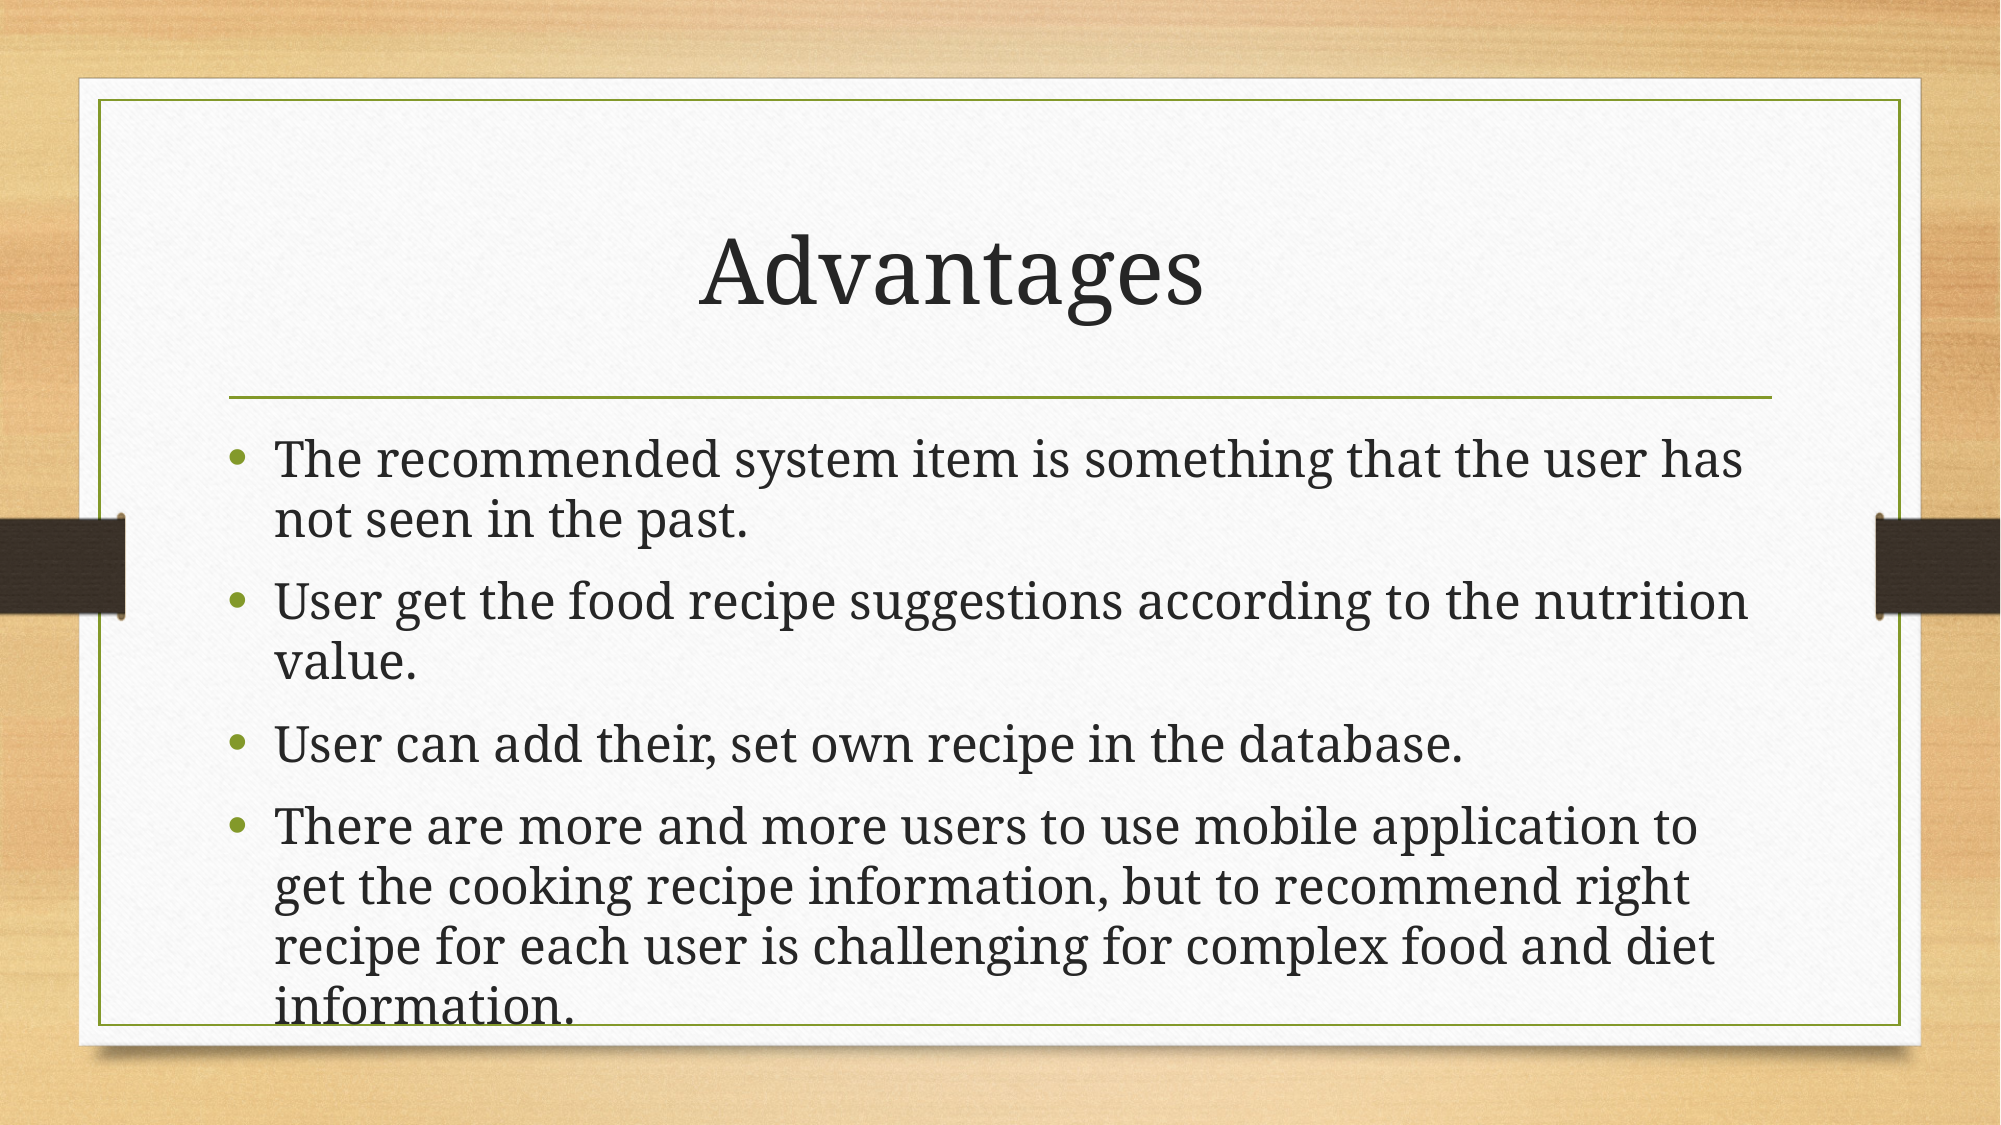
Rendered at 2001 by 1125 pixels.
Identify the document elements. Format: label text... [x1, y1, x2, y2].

title Advantages [212, 161, 1788, 375]
picture [0, 0, 2001, 1125]
list The recommended system item is something that the user has not seen in the past. User get the food recipe suggestions according to the nutrition value. User can add their, set own recipe in the database. There are more and more users to use mobile application to get the cooking recipe information, but to recommend right recipe for each user is challenging for complex food and diet information. [212, 419, 1788, 964]
